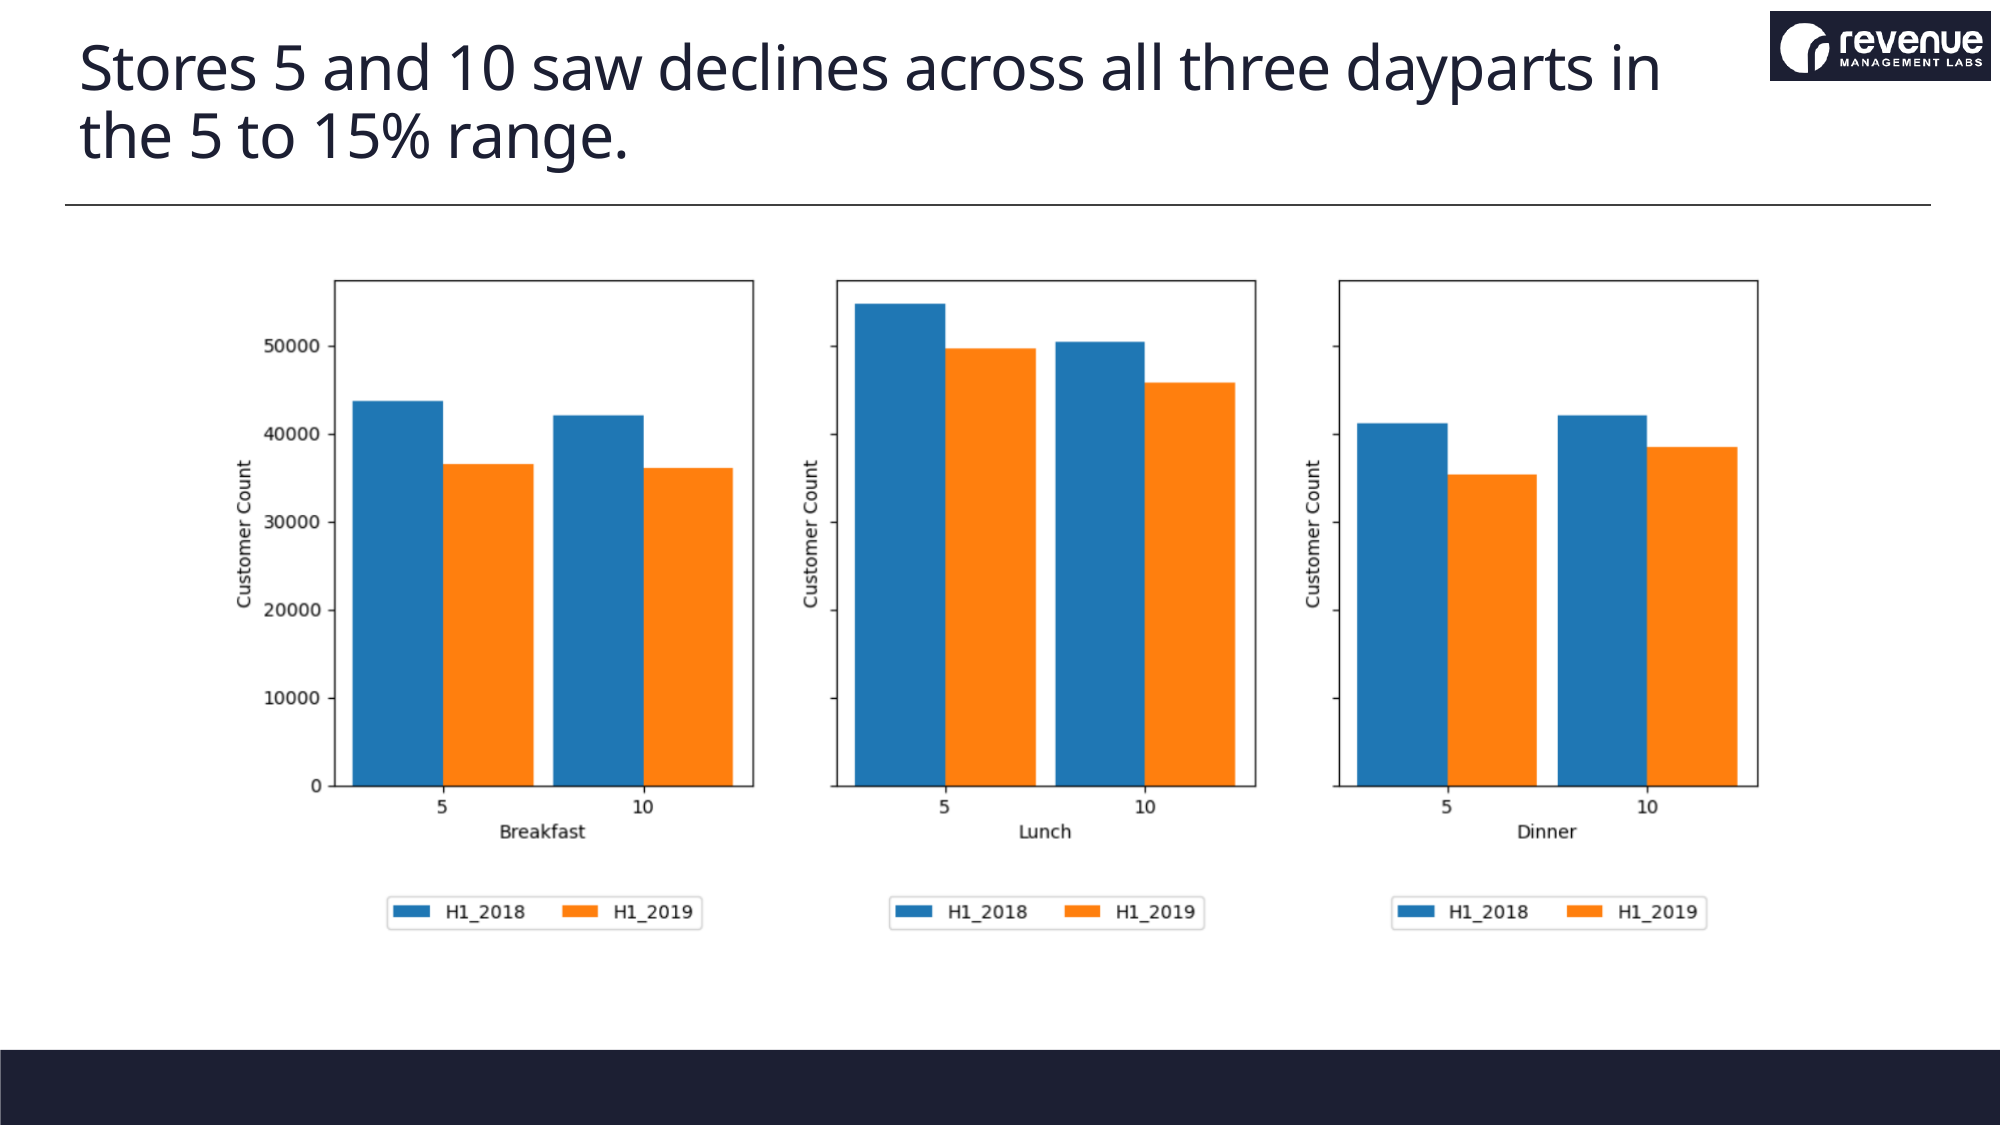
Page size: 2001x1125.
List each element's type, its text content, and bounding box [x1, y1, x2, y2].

title Stores 5 and 10 saw declines across all three dayparts in the 5 to 15% range. [64, 26, 1760, 180]
picture [209, 270, 1784, 938]
picture [1770, 11, 1991, 81]
